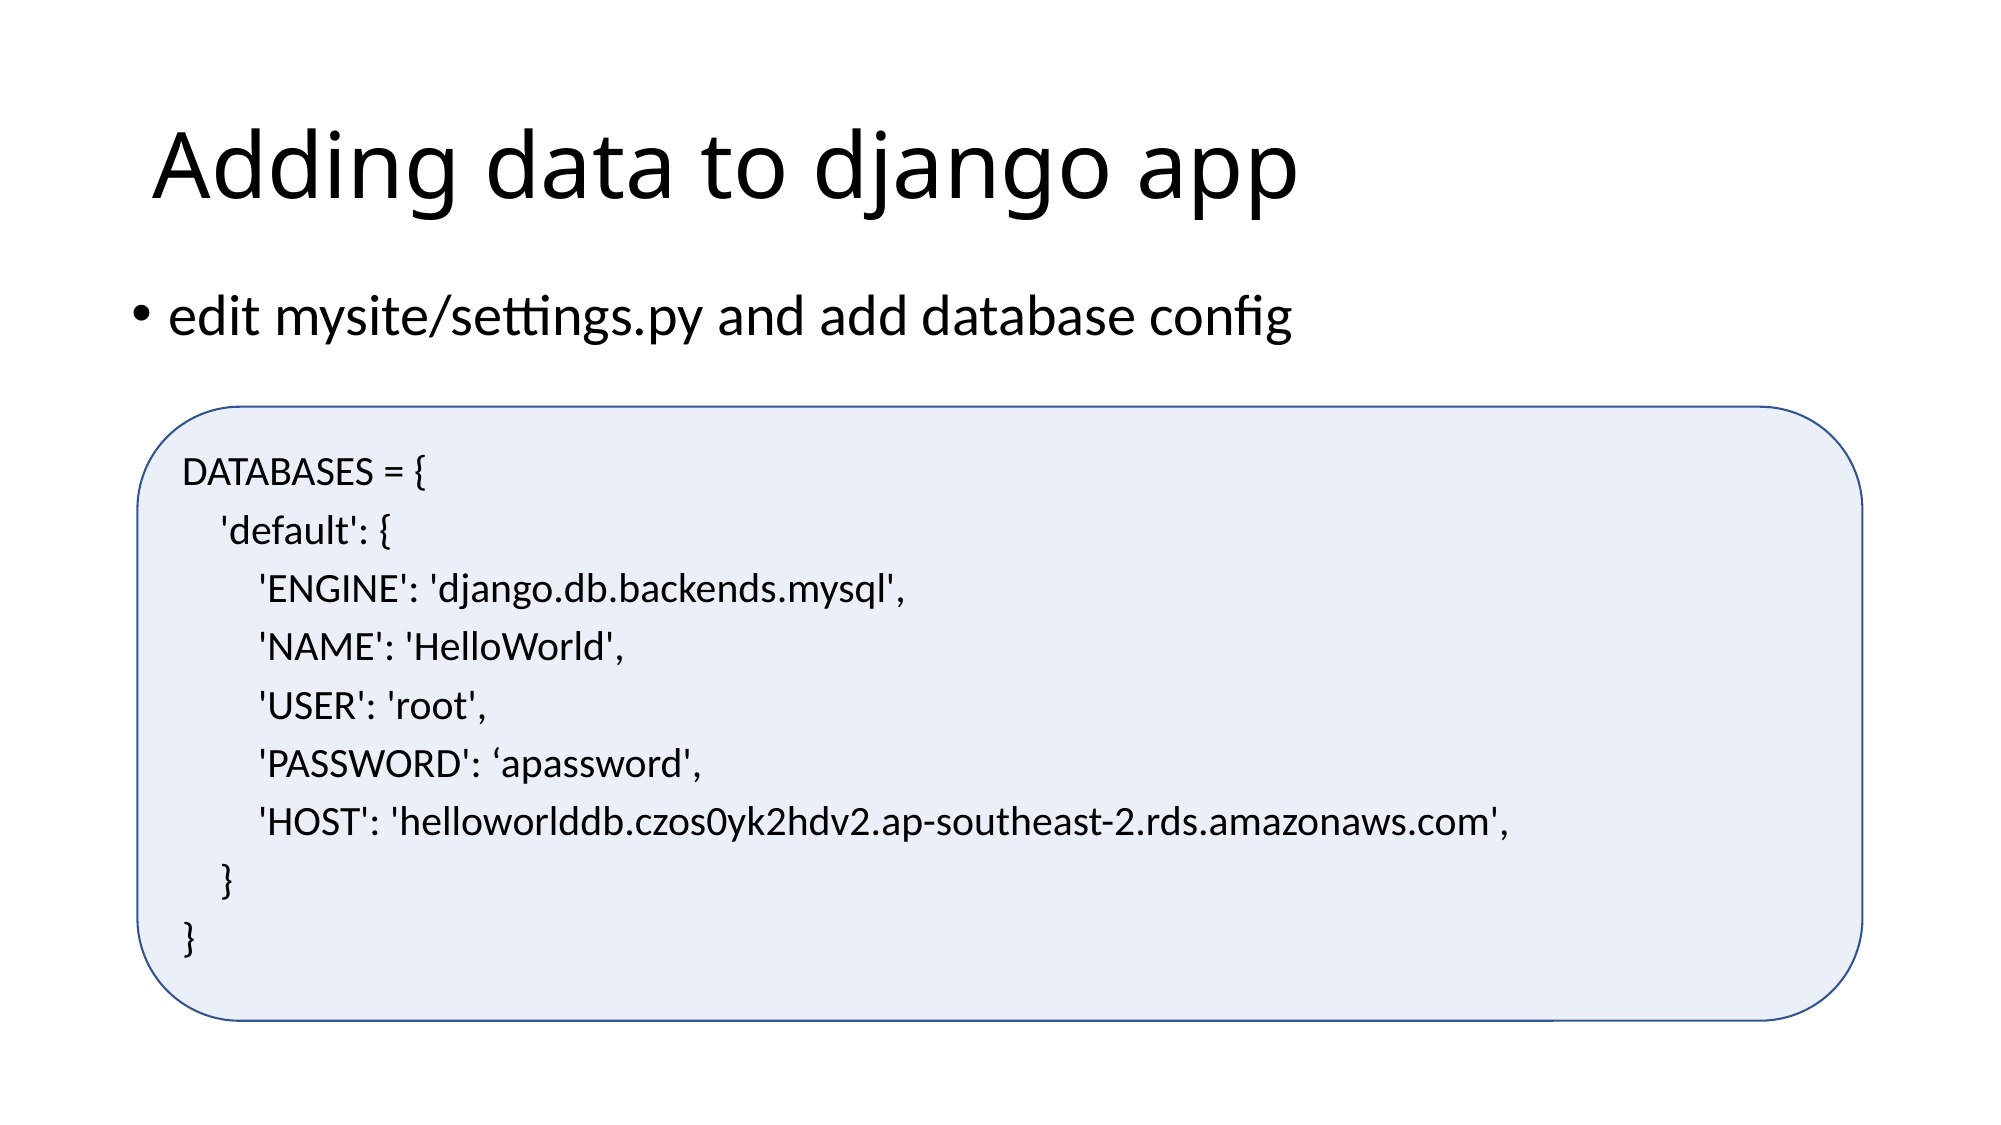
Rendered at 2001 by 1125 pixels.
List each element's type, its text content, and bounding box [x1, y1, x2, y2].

list edit mysite/settings.py and add database config [116, 277, 1863, 1021]
title Adding data to django app [137, 59, 1863, 277]
text_box DATABASES = { 'default': { 'ENGINE': 'django.db.backends.mysql', 'NAME': 'HelloWorld', 'USER': 'root', 'PASSWORD': ‘apassword', 'HOST': 'helloworlddb.czos0yk2hdv2.ap-southeast-2.rds.amazonaws.com', } } [136, 405, 1864, 1022]
